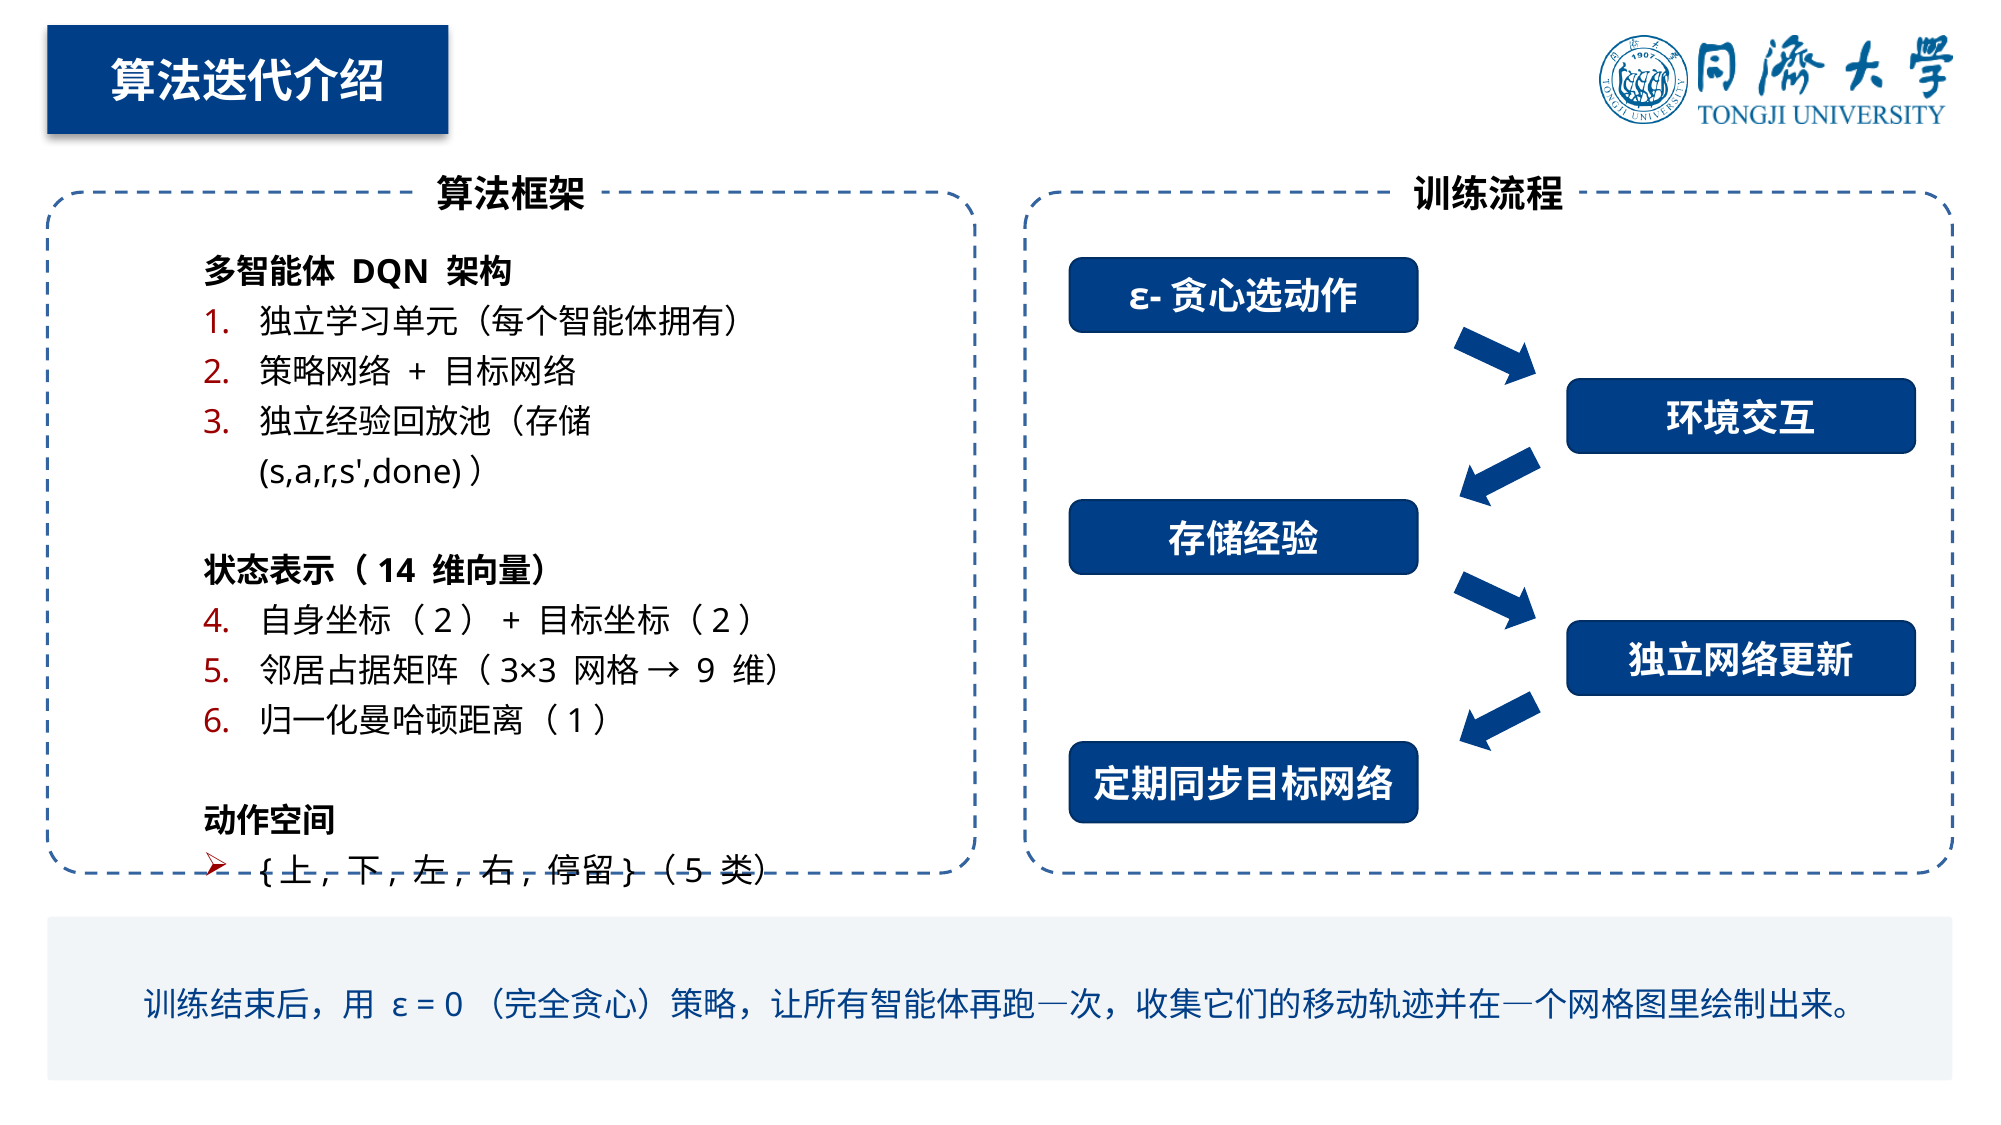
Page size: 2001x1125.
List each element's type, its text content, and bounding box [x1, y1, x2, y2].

text_box [1023, 191, 1954, 875]
text_box 环境交互 [1566, 378, 1917, 454]
text_box 训练流程 [1398, 162, 1580, 223]
text_box 算法迭代介绍 [46, 24, 449, 135]
text_box ε-贪心选动作 [1068, 257, 1419, 333]
text_box [1452, 569, 1538, 632]
text_box 算法框架 [420, 162, 602, 223]
text_box 存储经验 [1068, 499, 1419, 575]
text_box 多智能体 DQN 架构 独立学习单元（每个智能体拥有） 策略网络 + 目标网络 独立经验回放池（存储 (s,a,r,s',done)） 状态表示（14 维向量） 自身坐标（2）+ 目标坐标（2） 邻居占据矩阵（3×3 网格 → 9 维） 归一化曼哈顿距离（1） 动作空间 {上, 下, 左, 右, 停留}（5 类） [188, 232, 835, 897]
text_box [1452, 325, 1538, 387]
text_box [1458, 445, 1543, 509]
text_box [46, 191, 976, 875]
text_box 定期同步目标网络 [1068, 741, 1419, 824]
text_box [1599, 35, 1953, 124]
text_box [1458, 689, 1543, 753]
text_box 训练结束后，用 ε = 0（完全贪心）策略，让所有智能体再跑—次，收集它们的移动轨迹并在—个网格图里绘制出来。 [46, 915, 1954, 1082]
text_box 独立网络更新 [1566, 620, 1917, 696]
